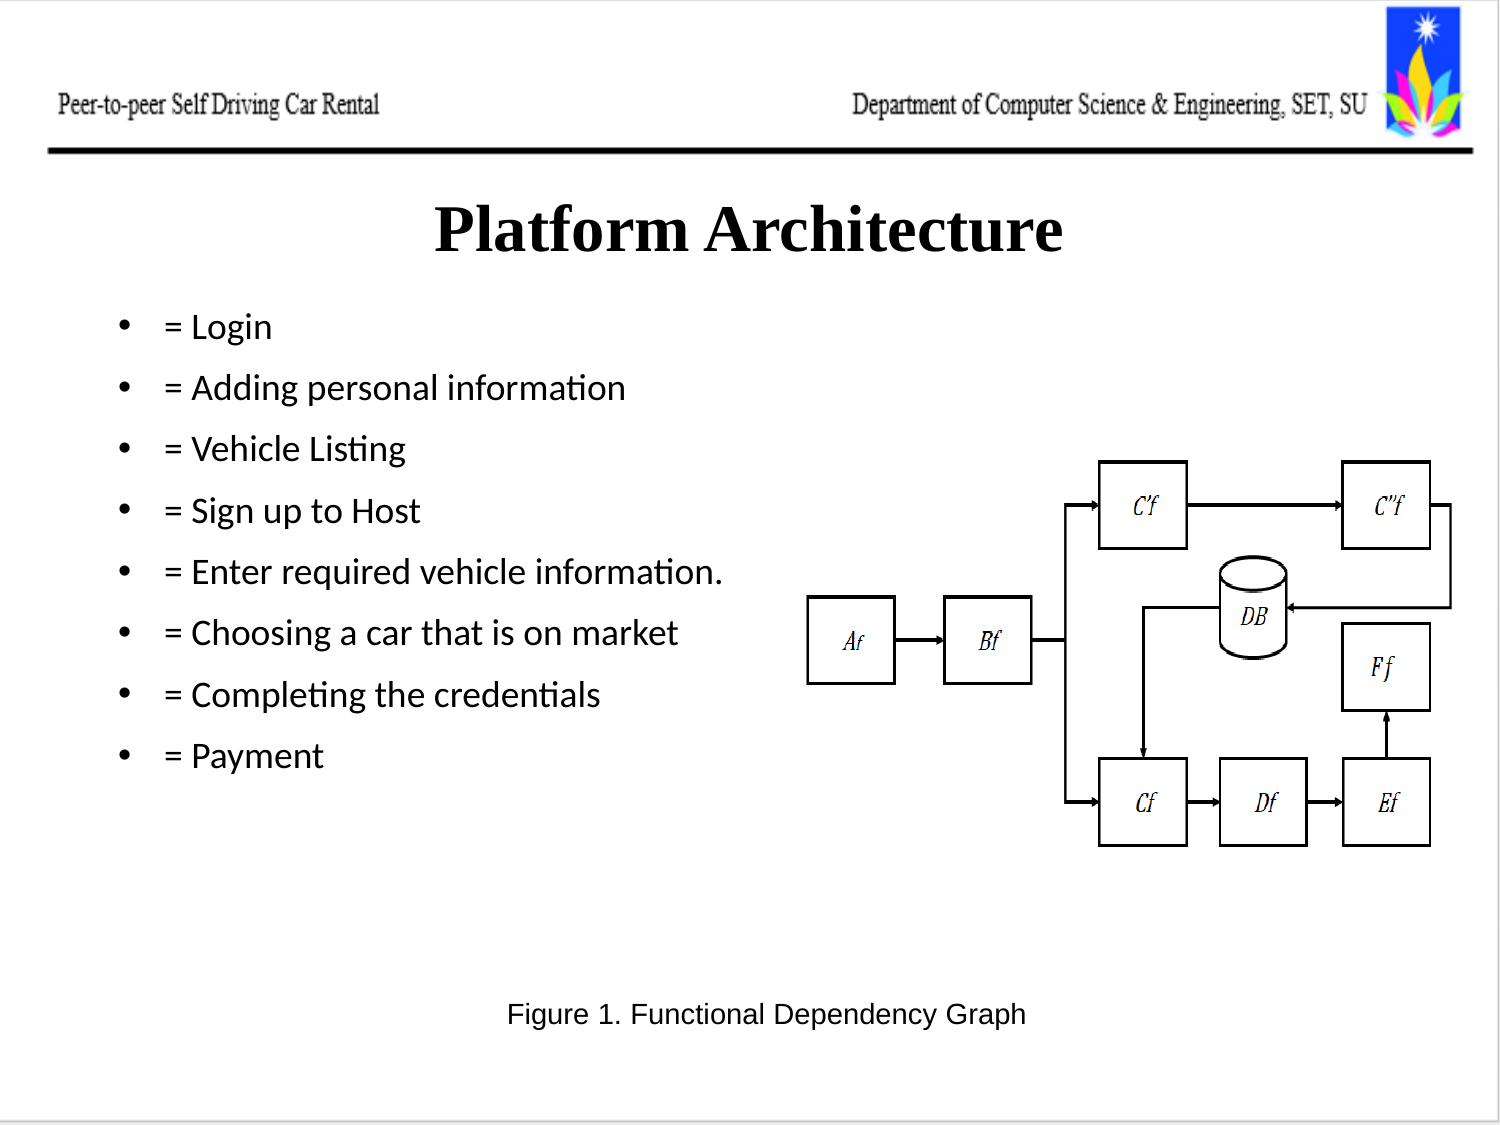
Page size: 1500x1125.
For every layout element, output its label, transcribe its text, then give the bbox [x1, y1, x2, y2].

title Platform Architecture [103, 181, 1397, 278]
text_box Figure 1. Functional Dependency Graph [492, 987, 1043, 1038]
picture [0, 0, 1500, 1125]
